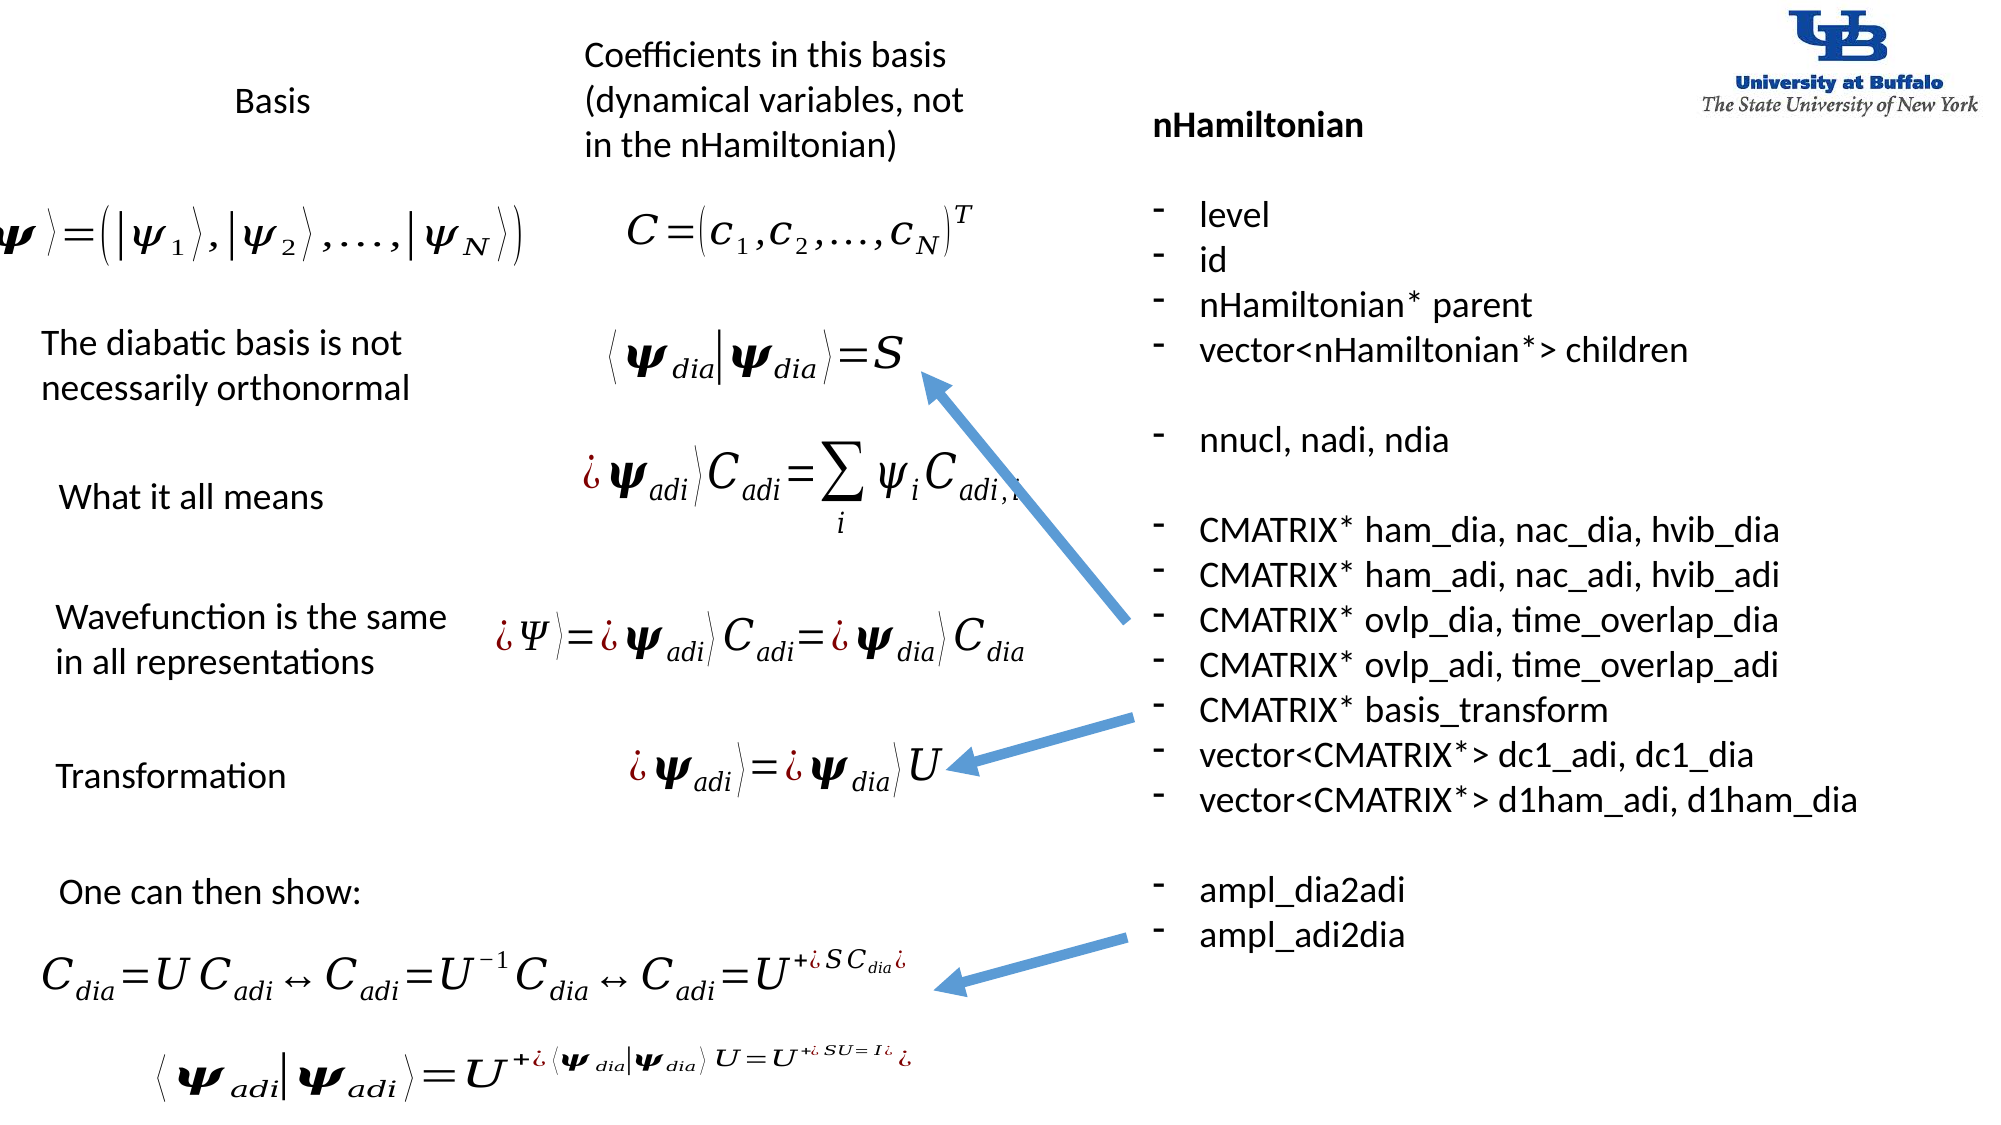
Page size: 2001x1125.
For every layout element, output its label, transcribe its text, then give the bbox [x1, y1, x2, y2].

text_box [933, 937, 1128, 991]
text_box The diabatic basis is not necessarily orthonormal [26, 310, 493, 416]
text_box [920, 371, 1128, 623]
text_box Coefficients in this basis (dynamical variables, not in the nHamiltonian) [569, 23, 997, 173]
text_box Transformation [40, 744, 342, 804]
text_box One can then show: [43, 859, 378, 919]
text_box What it all means [43, 464, 340, 525]
text_box nHamiltonian level id nHamiltonian* parent vector<nHamiltonian*> children nnucl, nadi, ndia CMATRIX* ham_dia, nac_dia, hvib_dia CMATRIX* ham_adi, nac_adi, hvib_adi CMATRIX* ovlp_dia, time_overlap_dia CMATRIX* ovlp_adi, time_overlap_adi CMATRIX* basis_transform vector<CMATRIX*> dc1_adi, dc1_dia vector<CMATRIX*> d1ham_adi, d1ham_dia ampl_dia2adi ampl_adi2dia [1137, 92, 1874, 963]
picture [1674, 0, 2000, 130]
text_box Wavefunction is the same in all representations [40, 584, 473, 690]
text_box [945, 717, 1134, 770]
text_box Basis [219, 68, 326, 129]
